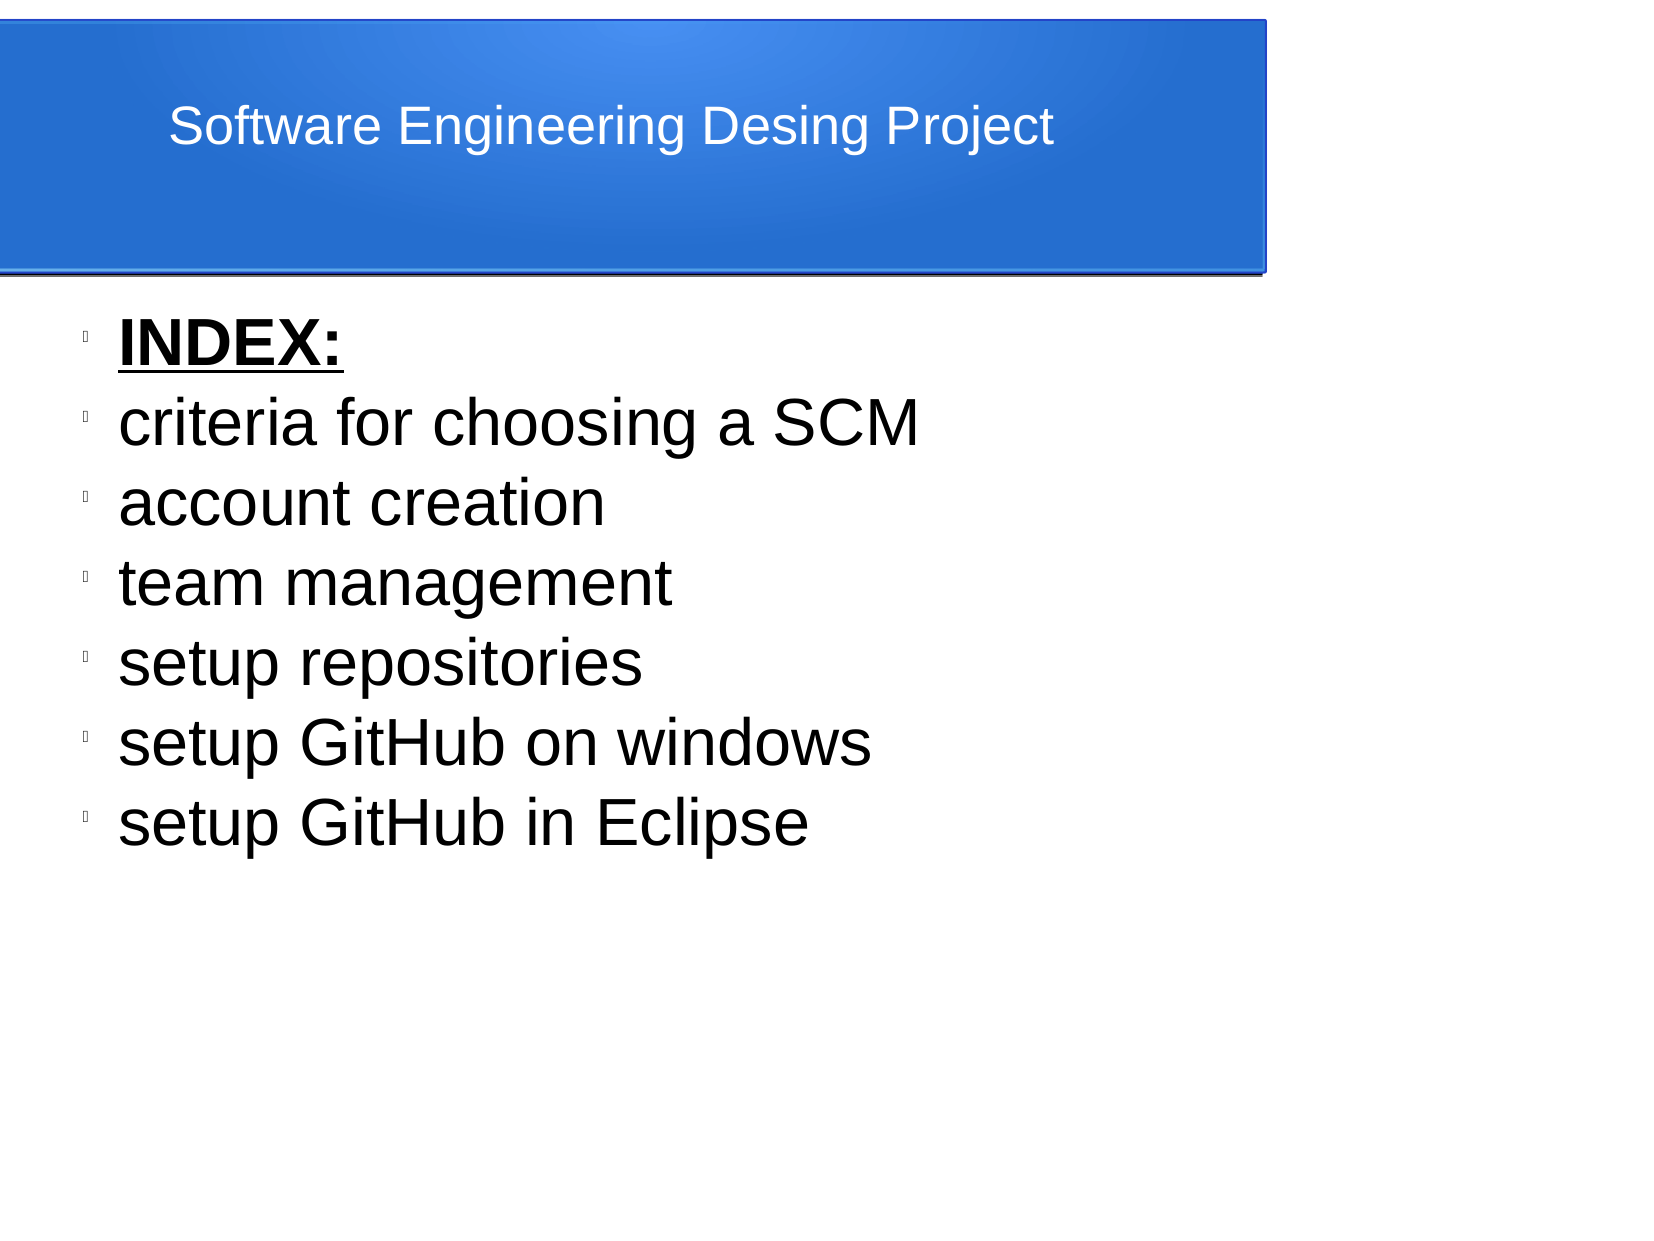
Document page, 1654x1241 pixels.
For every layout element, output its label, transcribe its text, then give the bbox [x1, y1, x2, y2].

text_box Software Engineering Desing Project [153, 83, 1071, 201]
text_box INDEX: criteria for choosing a SCM account creation team management setup repositories setup GitHub on windows setup GitHub in Eclipse [82, 299, 1571, 1019]
picture [0, 17, 1270, 282]
